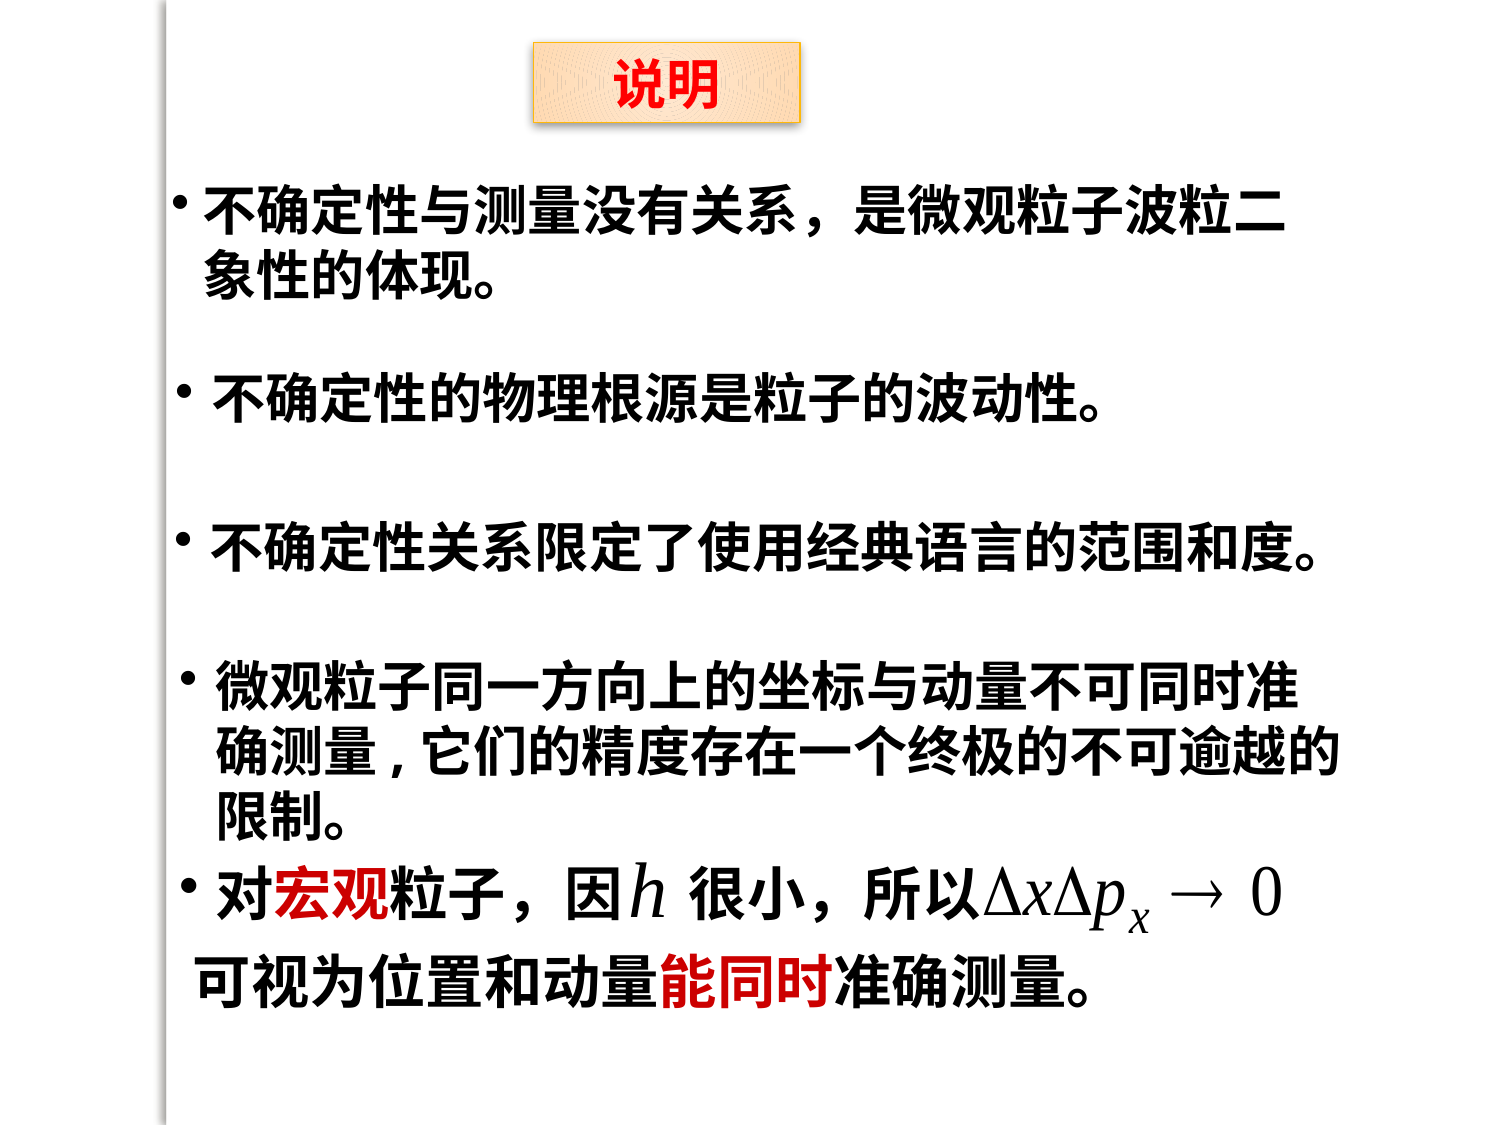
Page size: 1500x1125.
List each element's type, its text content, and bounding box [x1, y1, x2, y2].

text_box 可视为位置和动量能同时准确测量。 [178, 957, 1140, 1023]
text_box 不确定性与测量没有关系，是微观粒子波粒二象性的体现。 [156, 169, 1341, 314]
text_box 说明 [533, 42, 801, 123]
text_box 不确定性关系限定了使用经典语言的范围和度。 [159, 505, 1376, 586]
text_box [164, 849, 1353, 945]
text_box 不确定性的物理根源是粒子的波动性。 [160, 357, 1217, 437]
text_box 微观粒子同一方向上的坐标与动量不可同时准确测量,它们的精度存在一个终极的不可逾越的限制。 [164, 645, 1365, 855]
